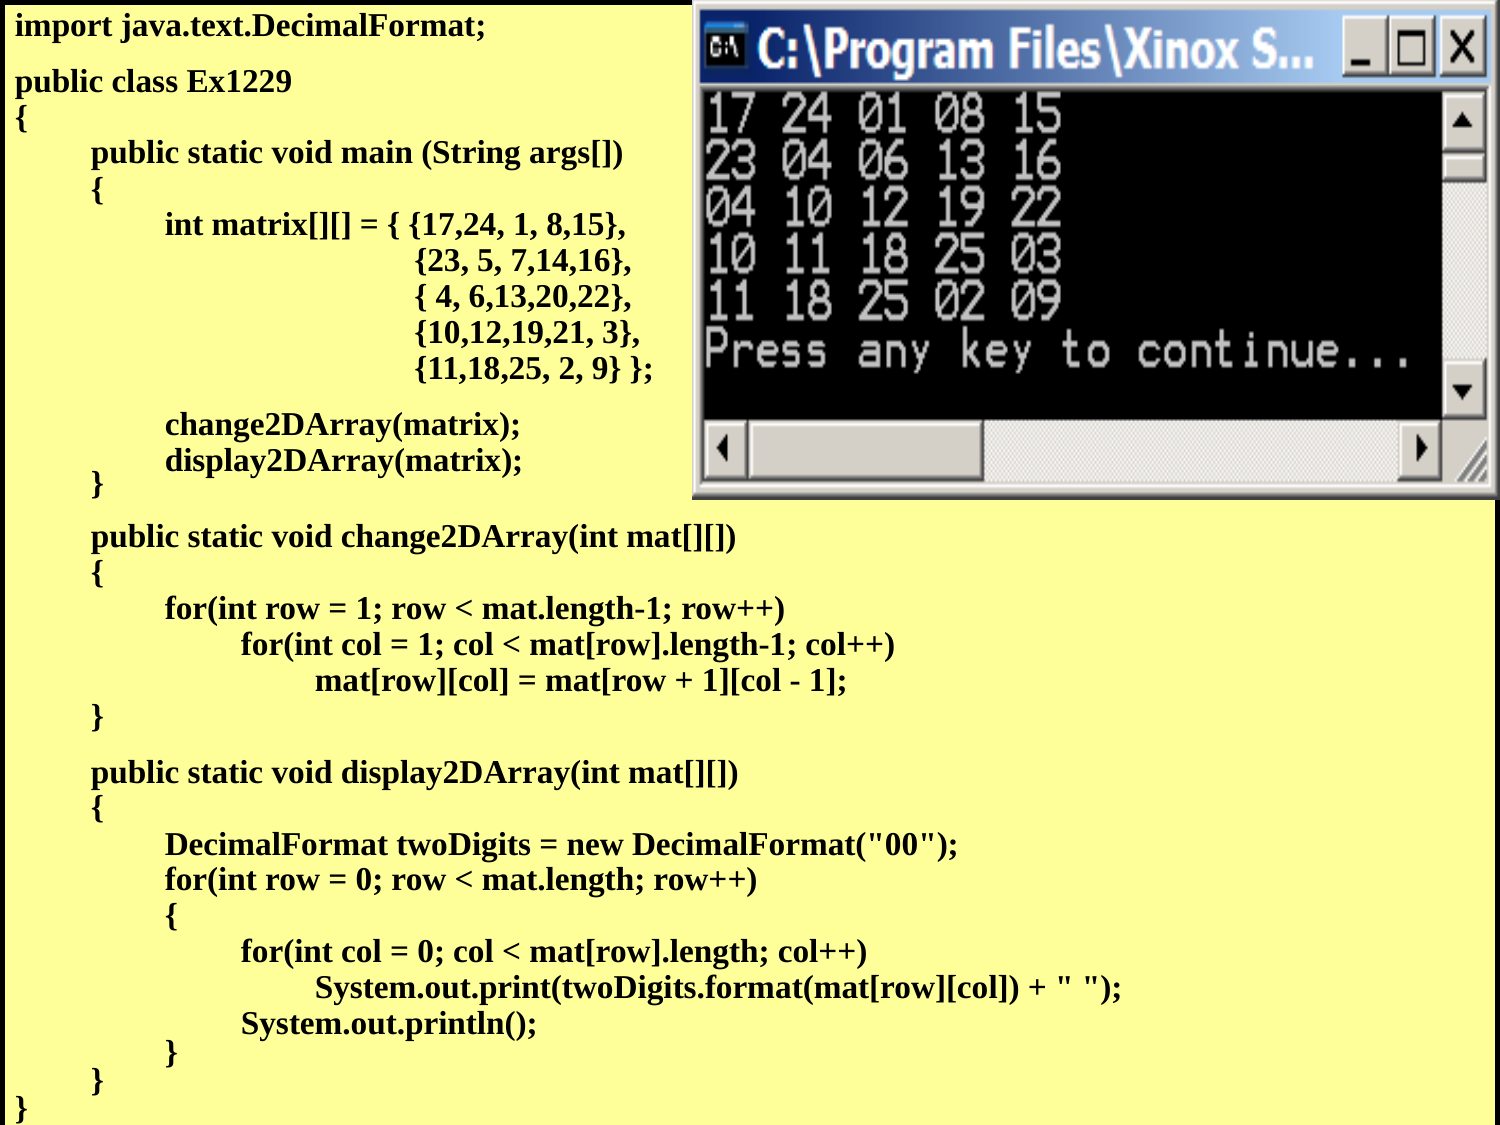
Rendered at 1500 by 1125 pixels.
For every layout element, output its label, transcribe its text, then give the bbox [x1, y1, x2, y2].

text_box import java.text.DecimalFormat; public class Ex1229 { public static void main (String args[]) { int matrix[][] = { {17,24, 1, 8,15}, {23, 5, 7,14,16}, { 4, 6,13,20,22}, {10,12,19,21, 3}, {11,18,25, 2, 9} }; change2DArray(matrix); display2DArray(matrix); } public static void change2DArray(int mat[][]) { for(int row = 1; row < mat.length-1; row++) for(int col = 1; col < mat[row].length-1; col++) mat[row][col] = mat[row + 1][col - 1]; } public static void display2DArray(int mat[][]) { DecimalFormat twoDigits = new DecimalFormat("00"); for(int row = 0; row < mat.length; row++) { for(int col = 0; col < mat[row].length; col++) System.out.print(twoDigits.format(mat[row][col]) + " "); System.out.println(); } } } [0, 0, 1500, 1125]
picture [692, 0, 1500, 501]
